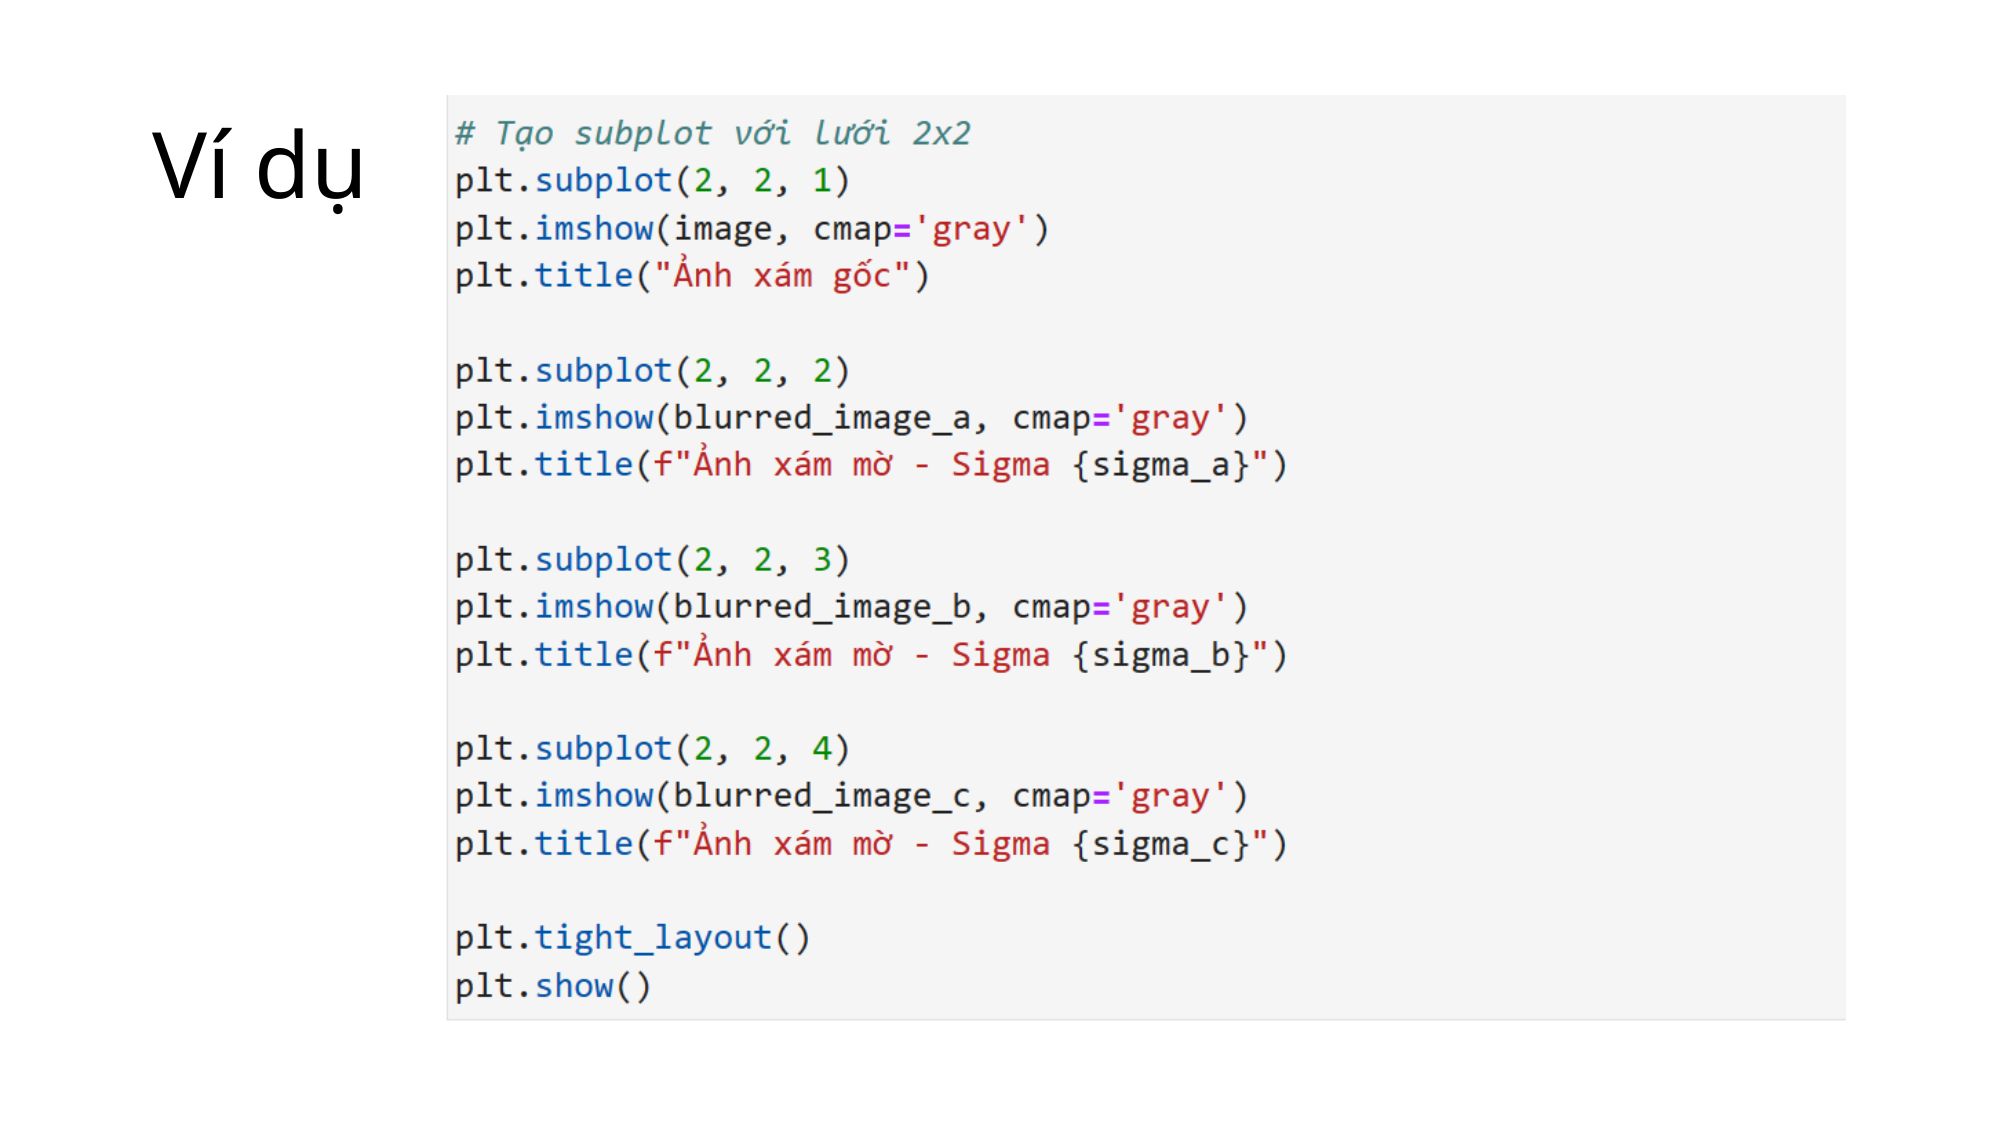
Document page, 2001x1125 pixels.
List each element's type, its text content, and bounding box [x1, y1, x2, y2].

picture [411, 95, 1846, 1033]
title Ví dụ [137, 59, 1863, 278]
